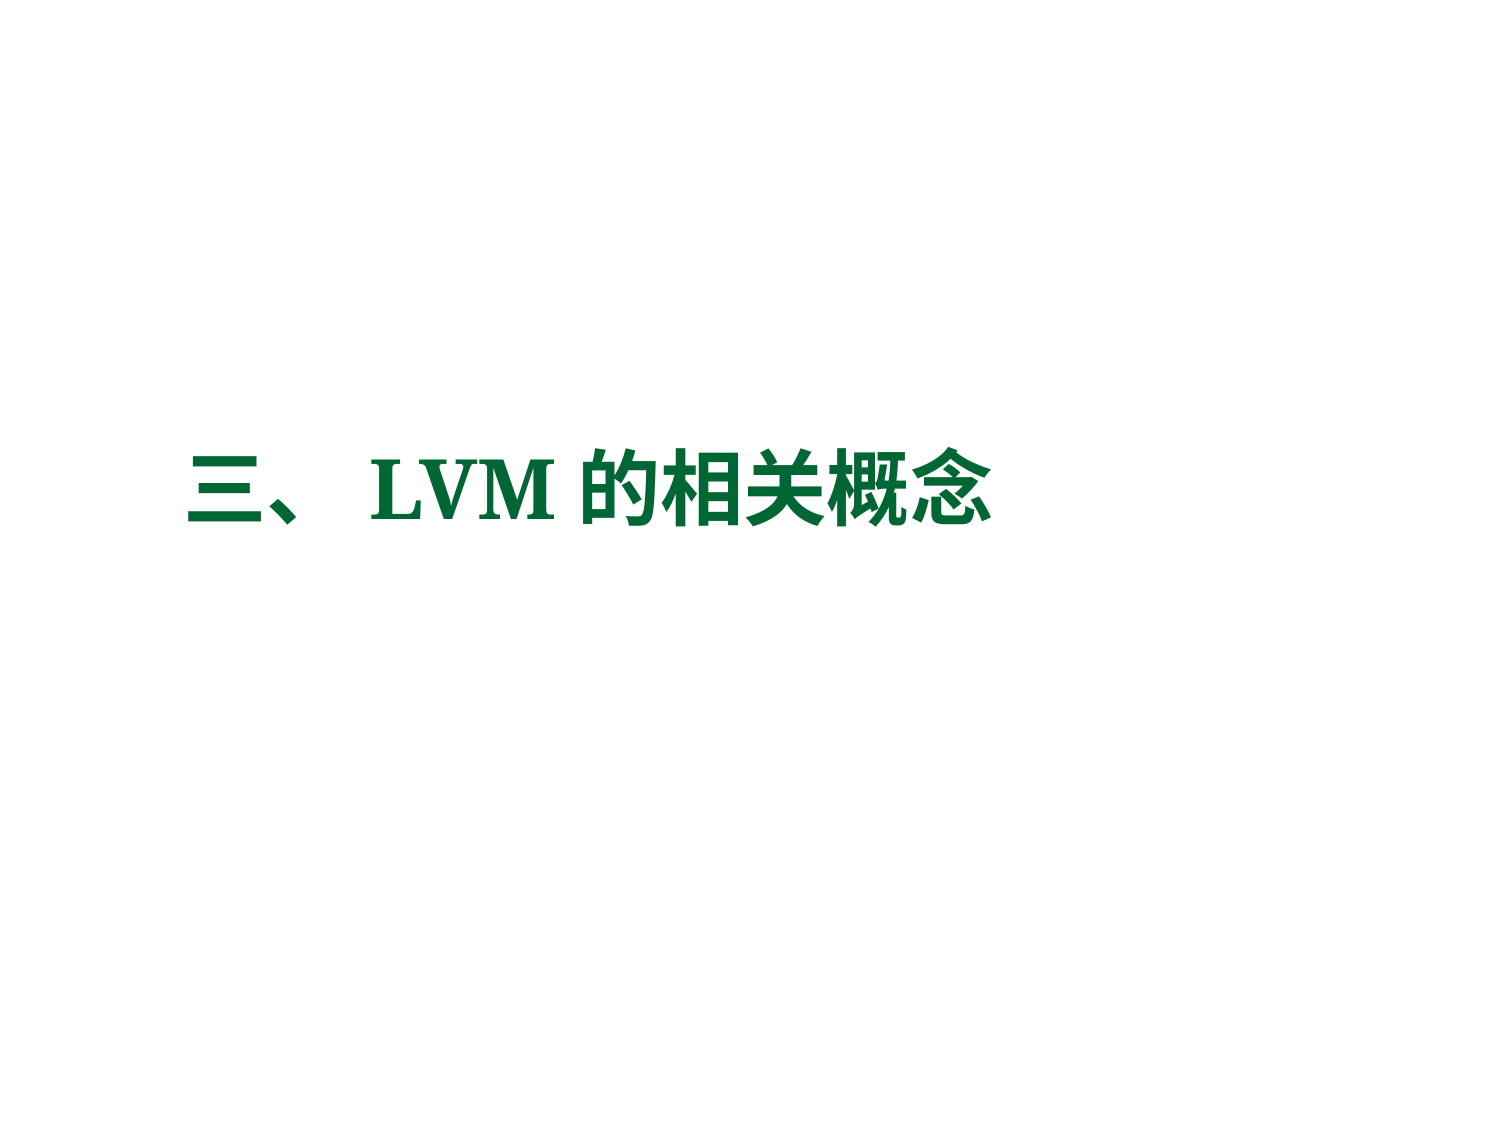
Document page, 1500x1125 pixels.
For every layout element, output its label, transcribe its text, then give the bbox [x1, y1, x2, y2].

title 三、LVM的相关概念 [168, 429, 1444, 653]
